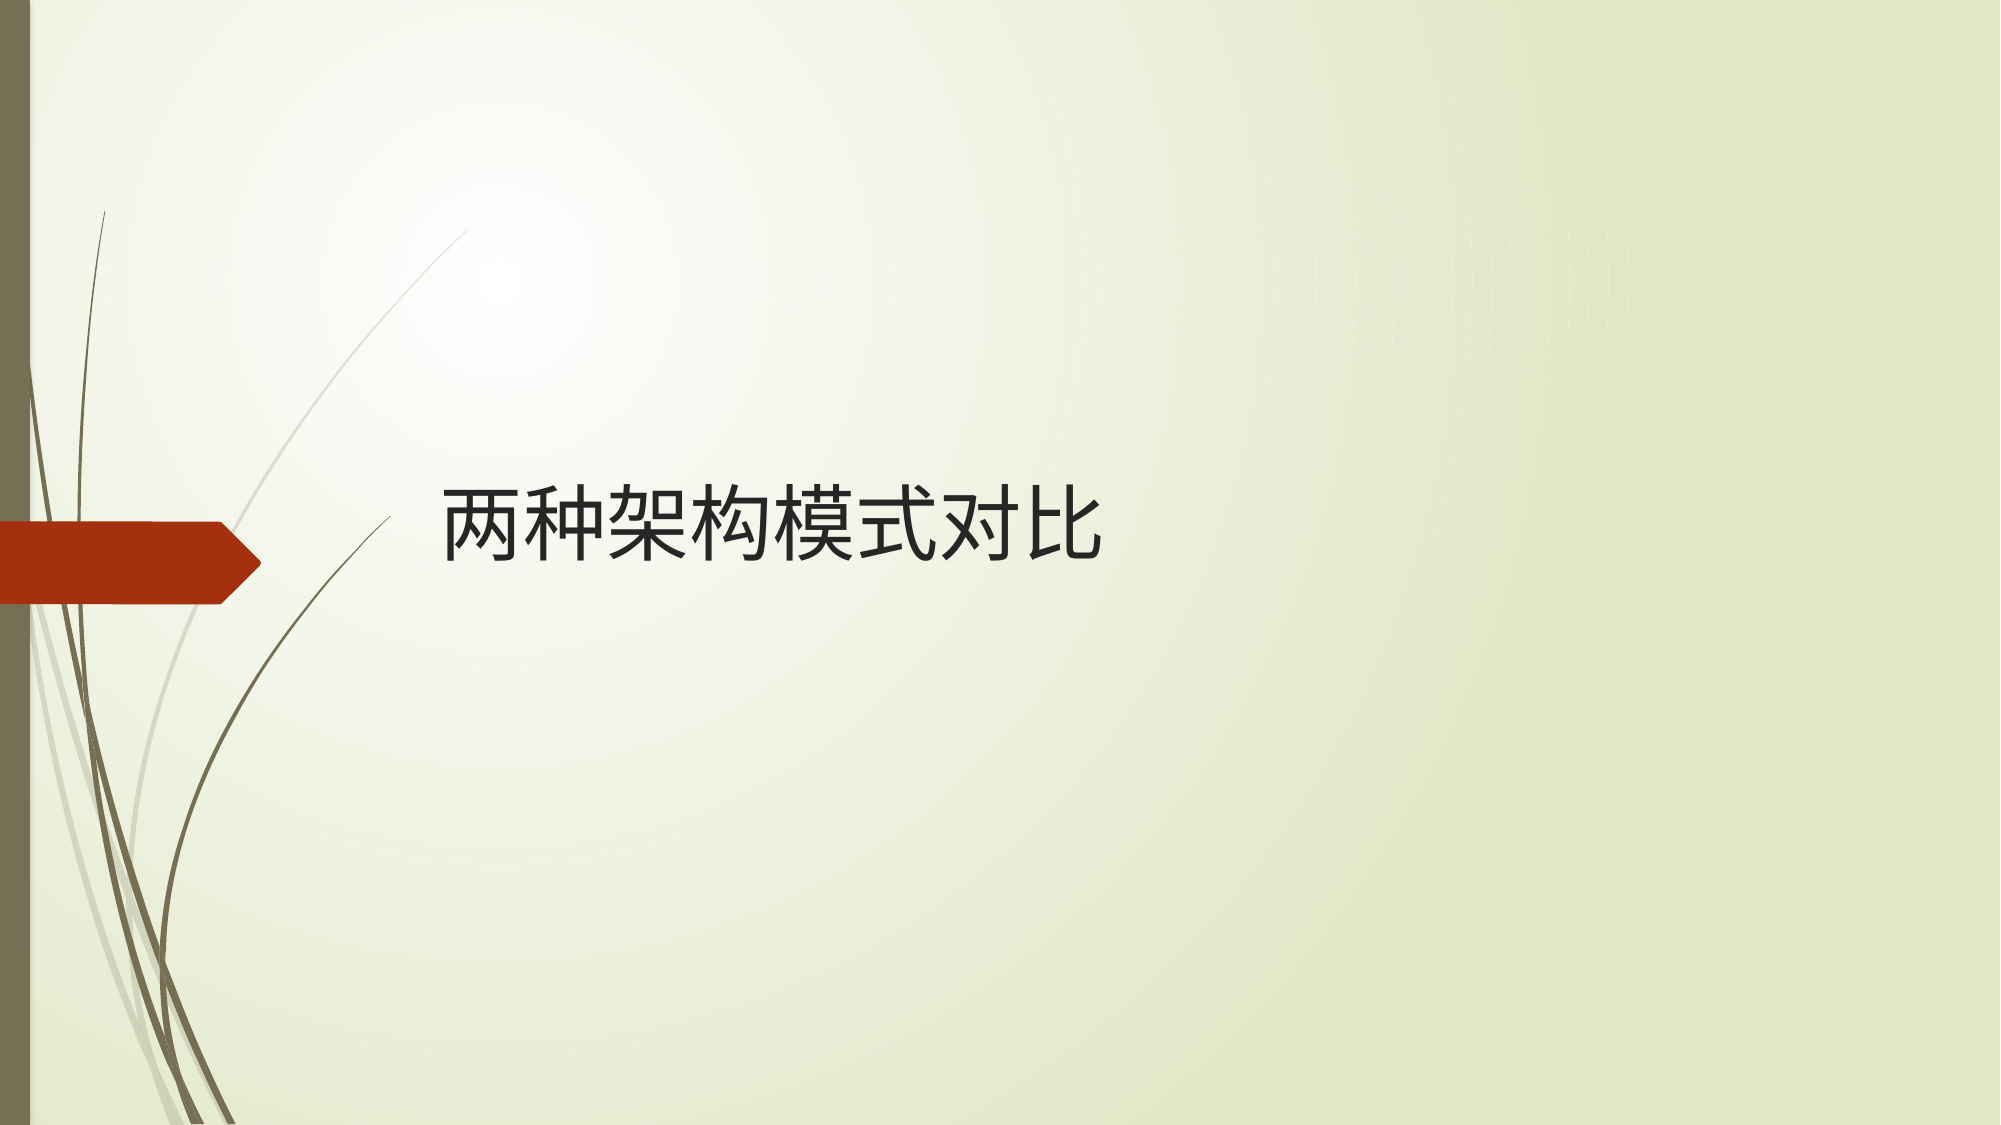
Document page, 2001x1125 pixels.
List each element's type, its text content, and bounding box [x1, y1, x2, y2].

title 两种架构模式对比 [424, 337, 1888, 579]
